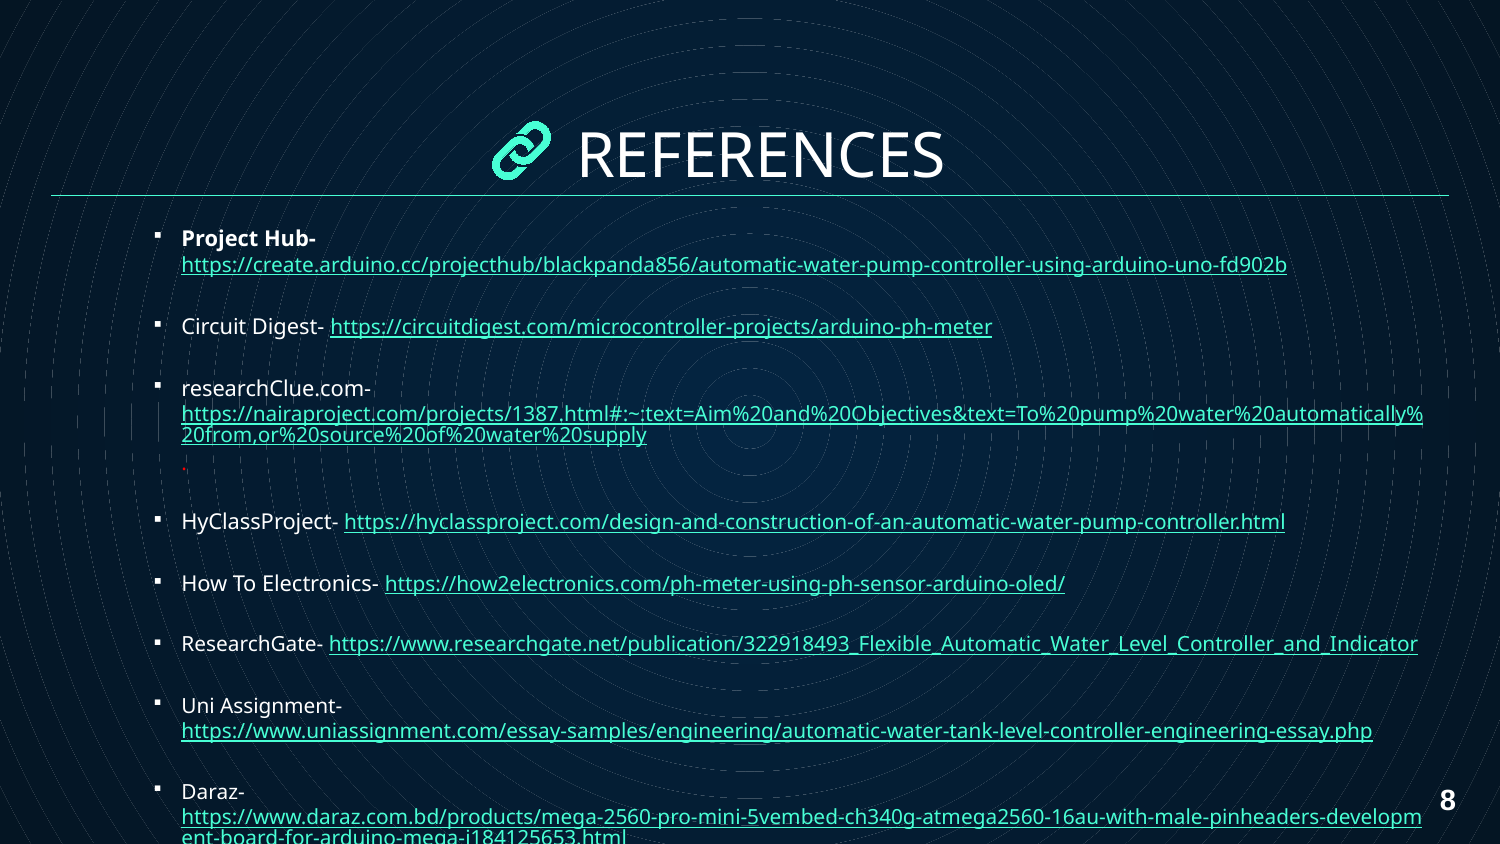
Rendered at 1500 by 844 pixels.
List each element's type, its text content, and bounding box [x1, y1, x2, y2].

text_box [490, 121, 553, 180]
text_box Project Hub- https://create.arduino.cc/projecthub/blackpanda856/automatic-water-pump-controller-using-arduino-uno-fd902b Circuit Digest- https://circuitdigest.com/microcontroller-projects/arduino-ph-meter researchClue.com- https://nairaproject.com/projects/1387.html#:~:text=Aim%20and%20Objectives&text=To%20pump%20water%20automatically%20from,or%20source%20of%20water%20supply. HyClassProject- https://hyclassproject.com/design-and-construction-of-an-automatic-water-pump-controller.html How To Electronics- https://how2electronics.com/ph-meter-using-ph-sensor-arduino-oled/ ResearchGate- https://www.researchgate.net/publication/322918493_Flexible_Automatic_Water_Level_Controller_and_Indicator Uni Assignment- https://www.uniassignment.com/essay-samples/engineering/automatic-water-tank-level-controller-engineering-essay.php Daraz- https://www.daraz.com.bd/products/mega-2560-pro-mini-5vembed-ch340g-atmega2560-16au-with-male-pinheaders-development-board-for-arduino-mega-i184125653.html [138, 210, 1441, 807]
text_box 8 [1425, 773, 1473, 824]
text_box REFERENCES [560, 105, 1500, 206]
